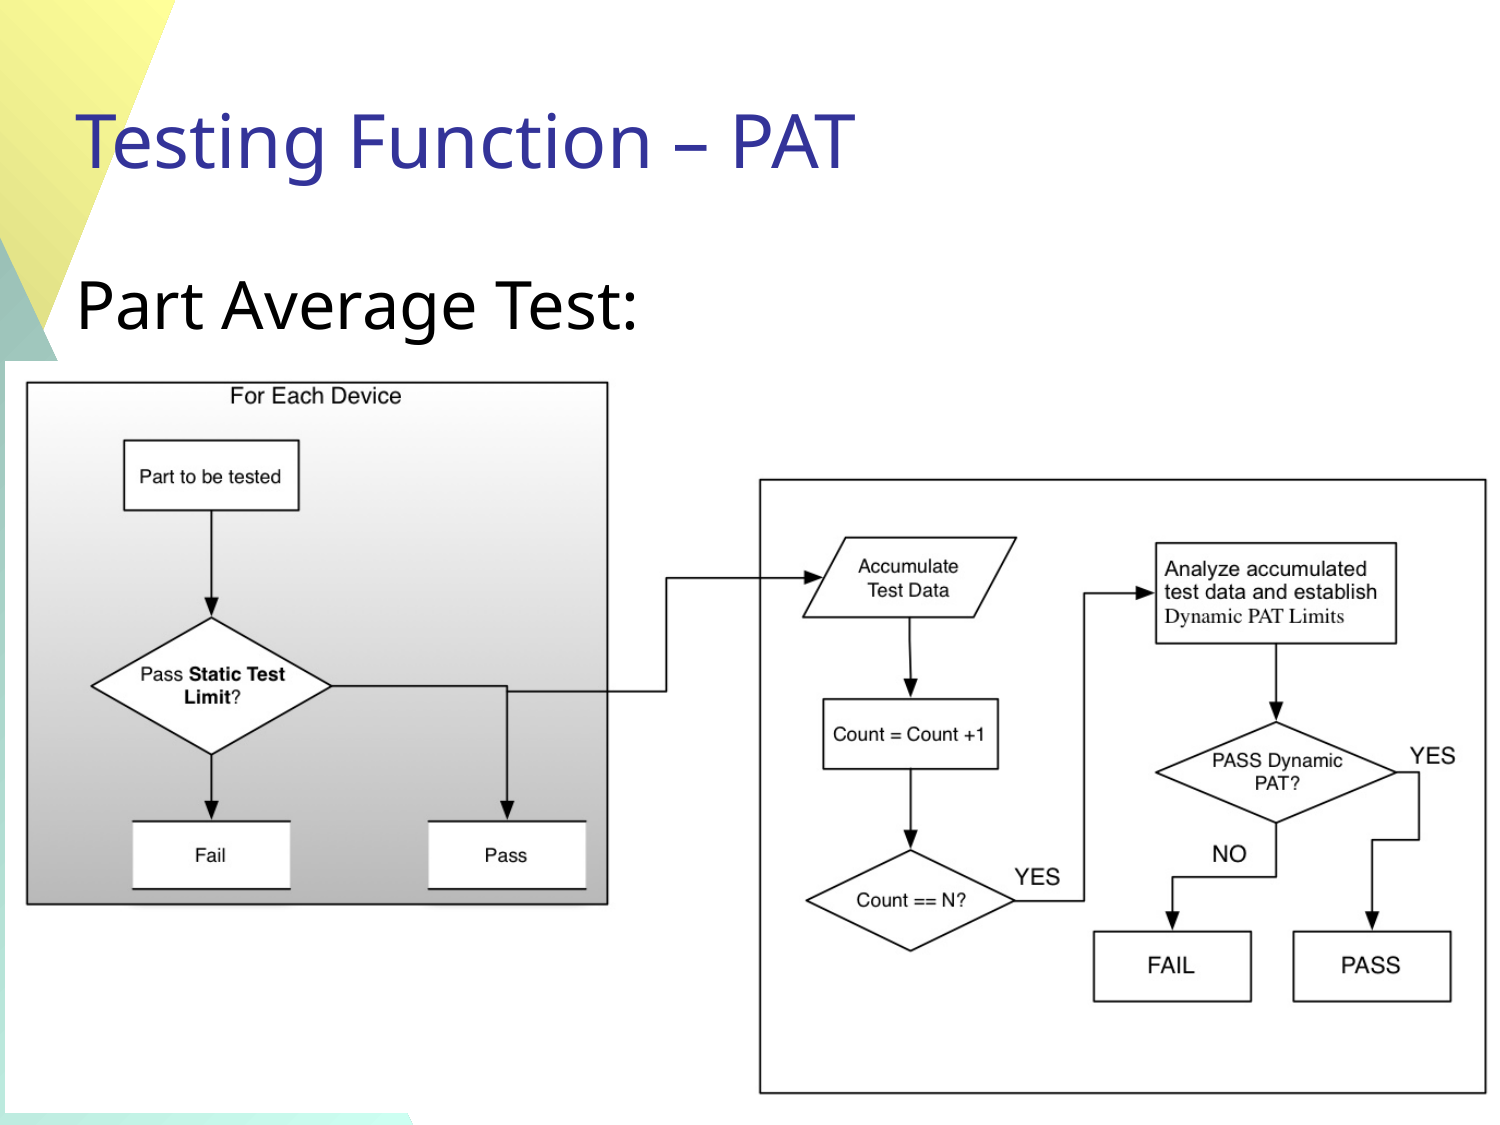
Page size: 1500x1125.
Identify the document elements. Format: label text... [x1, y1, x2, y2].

title Testing Function – PAT [74, 44, 1425, 233]
picture [5, 361, 1500, 1113]
list Part Average Test: [74, 263, 1395, 360]
